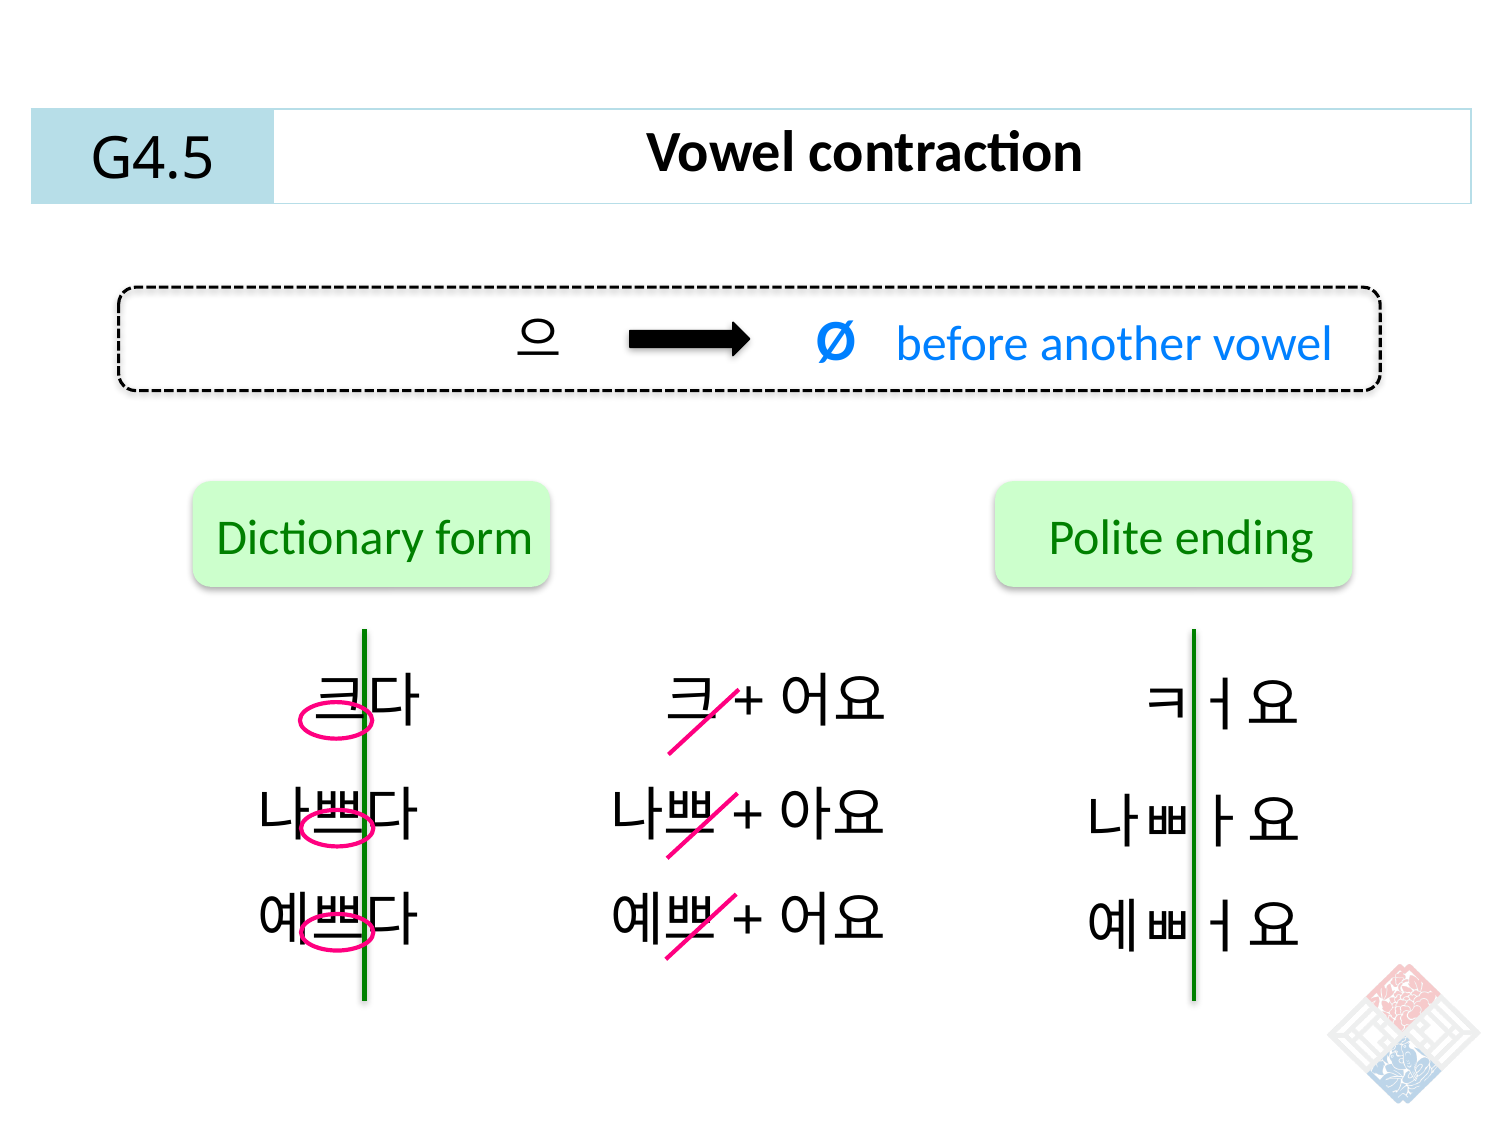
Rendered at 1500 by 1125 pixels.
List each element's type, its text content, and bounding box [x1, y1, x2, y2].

text_box 나ㅃㅏ요 예ㅃㅓ요 [1198, 745, 1316, 967]
text_box Dictionary form [201, 497, 549, 572]
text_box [668, 689, 740, 755]
text_box Ø before another vowel [801, 294, 1360, 380]
text_box [369, 709, 375, 731]
text_box [192, 481, 550, 587]
text_box 으 [500, 300, 577, 376]
text_box 크다 [369, 655, 436, 741]
table_header Vowel contraction [274, 110, 1470, 203]
text_box [117, 286, 1382, 392]
text_box 나쁘다 예쁘다 [372, 741, 434, 960]
text_box ㅋㅓ요 [1124, 659, 1189, 745]
text_box [369, 920, 376, 944]
text_box 크다 [347, 737, 360, 741]
text_box 나쁘+아요 예쁘+어요 [595, 735, 901, 960]
text_box 크다 [299, 655, 360, 713]
text_box 나쁘다 예쁘다 [243, 735, 357, 960]
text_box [665, 893, 737, 960]
text_box Polite ending [1033, 497, 1329, 572]
text_box [298, 911, 360, 953]
text_box [369, 816, 376, 840]
text_box [629, 321, 751, 357]
text_box 크+어요 [650, 655, 902, 741]
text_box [666, 792, 738, 859]
text_box [298, 807, 360, 849]
text_box 나ㅃㅏ요 예ㅃㅓ요 [1071, 741, 1189, 967]
text_box [297, 700, 360, 741]
text_box [995, 481, 1353, 587]
table_header G4.5 [32, 110, 272, 203]
text_box 크다 [299, 728, 325, 741]
text_box ㅋㅓ요 [1198, 659, 1316, 745]
